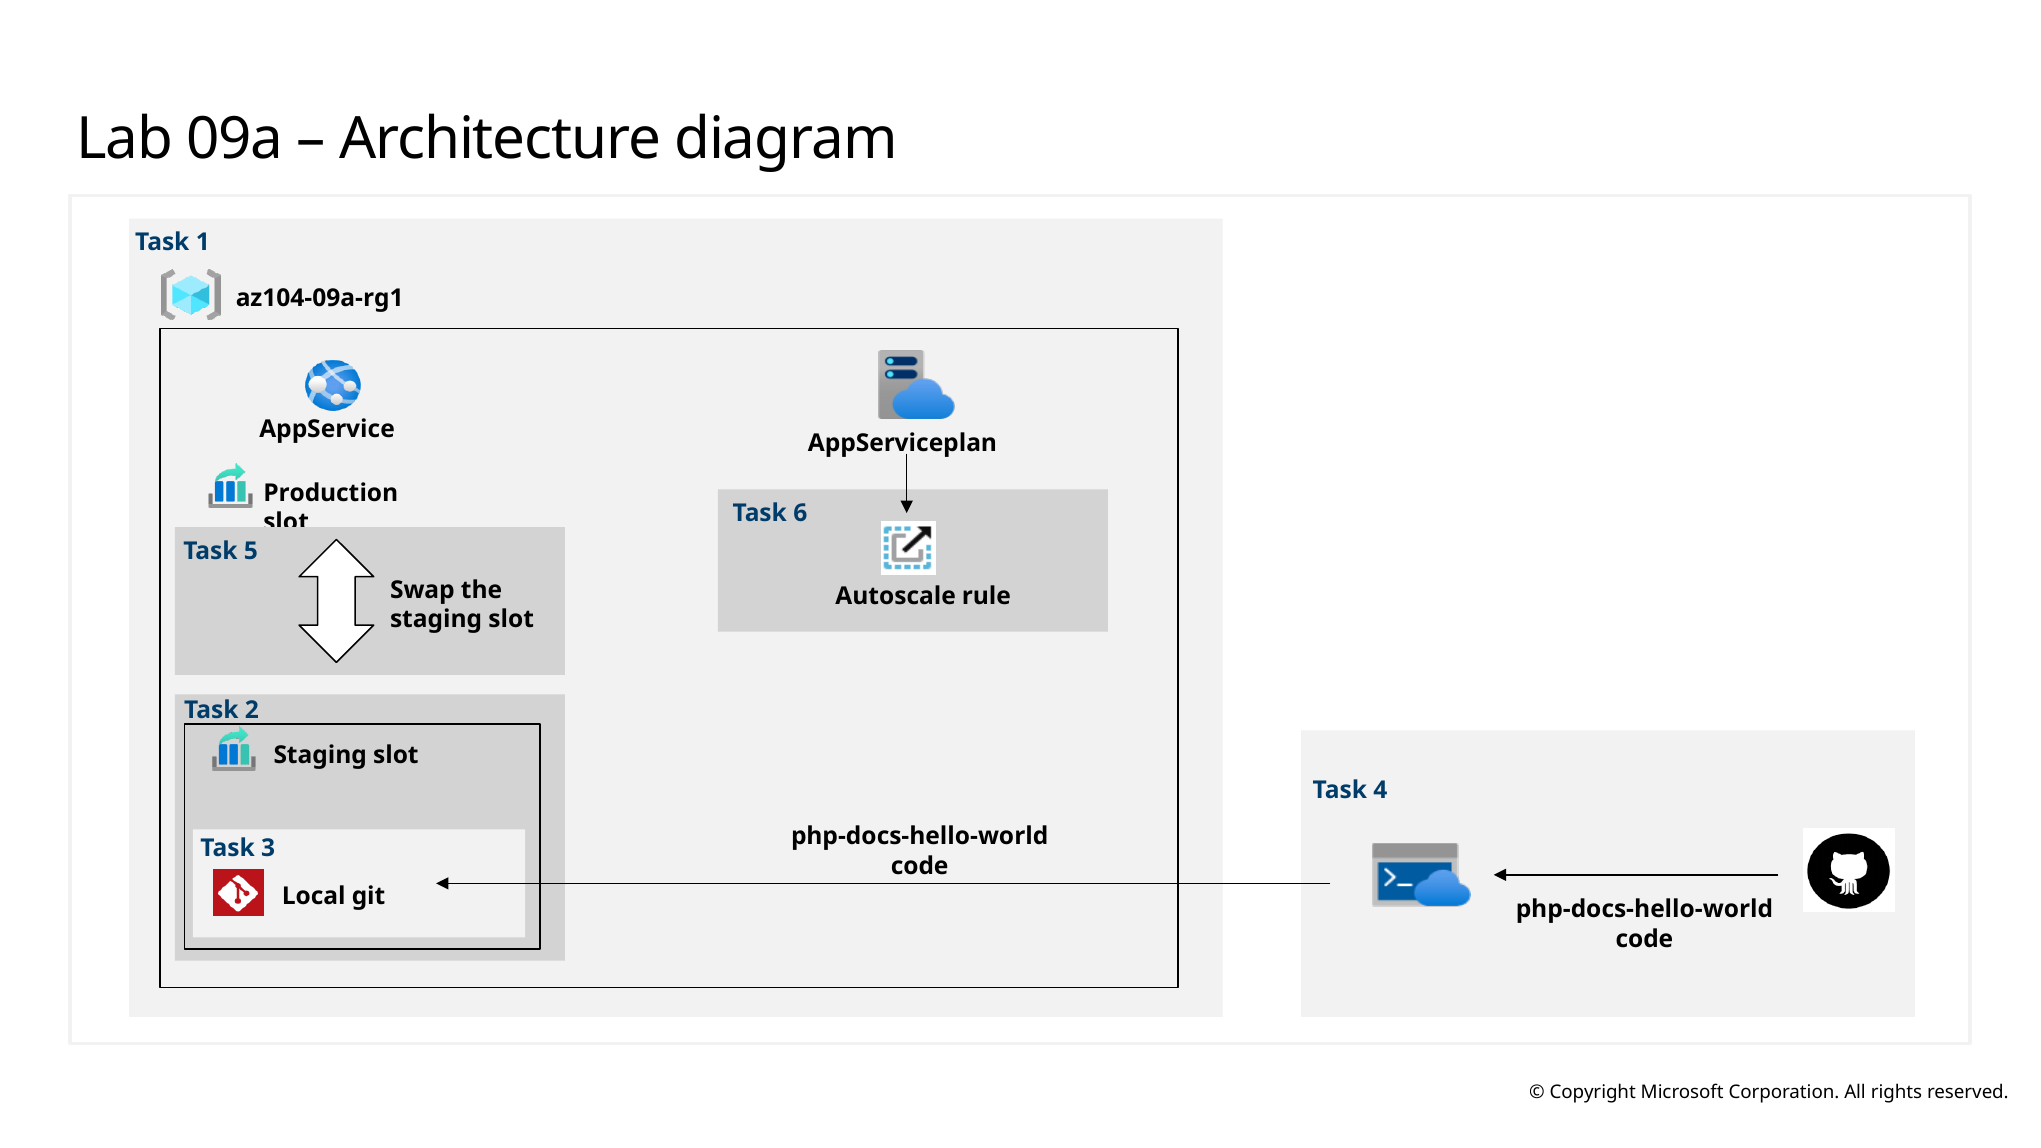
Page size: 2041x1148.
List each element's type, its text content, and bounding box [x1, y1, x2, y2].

title Lab 09a – Architecture diagram [76, 103, 1969, 172]
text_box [119, 218, 1916, 1018]
text_box [69, 195, 1971, 1044]
